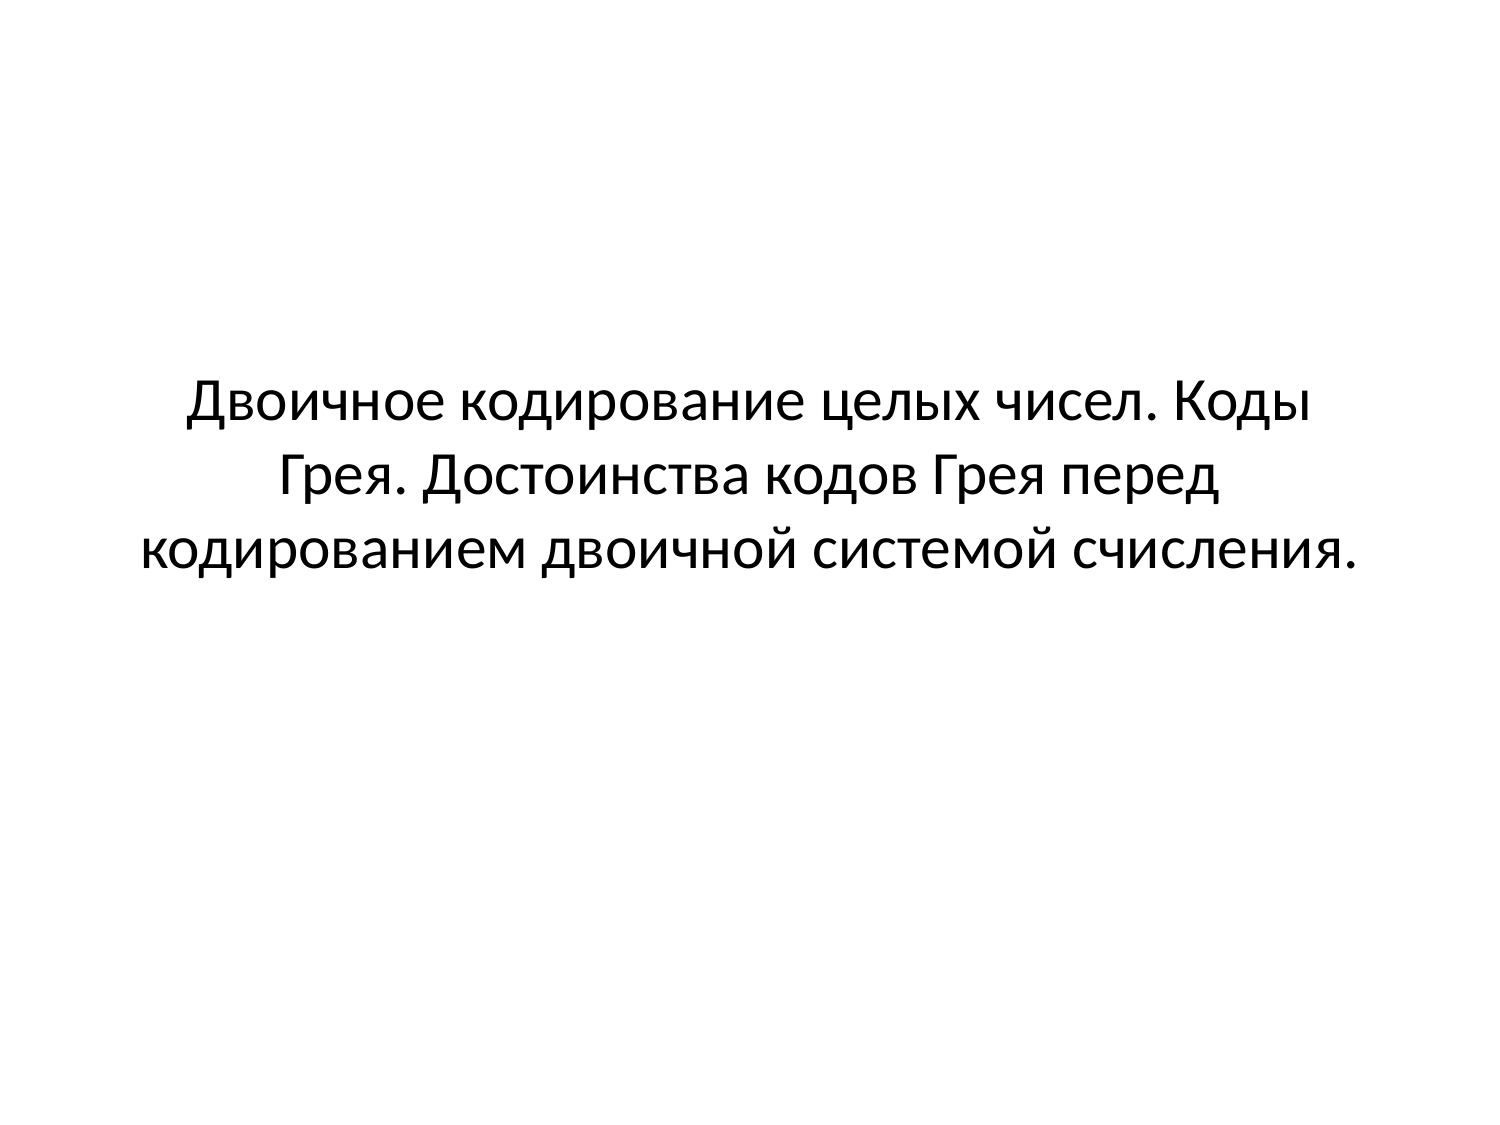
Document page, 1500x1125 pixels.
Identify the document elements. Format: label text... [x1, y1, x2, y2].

title Двоичное кодирование целых чисел. Коды Грея. Достоинства кодов Грея перед кодированием двоичной системой счисления. [112, 349, 1388, 591]
